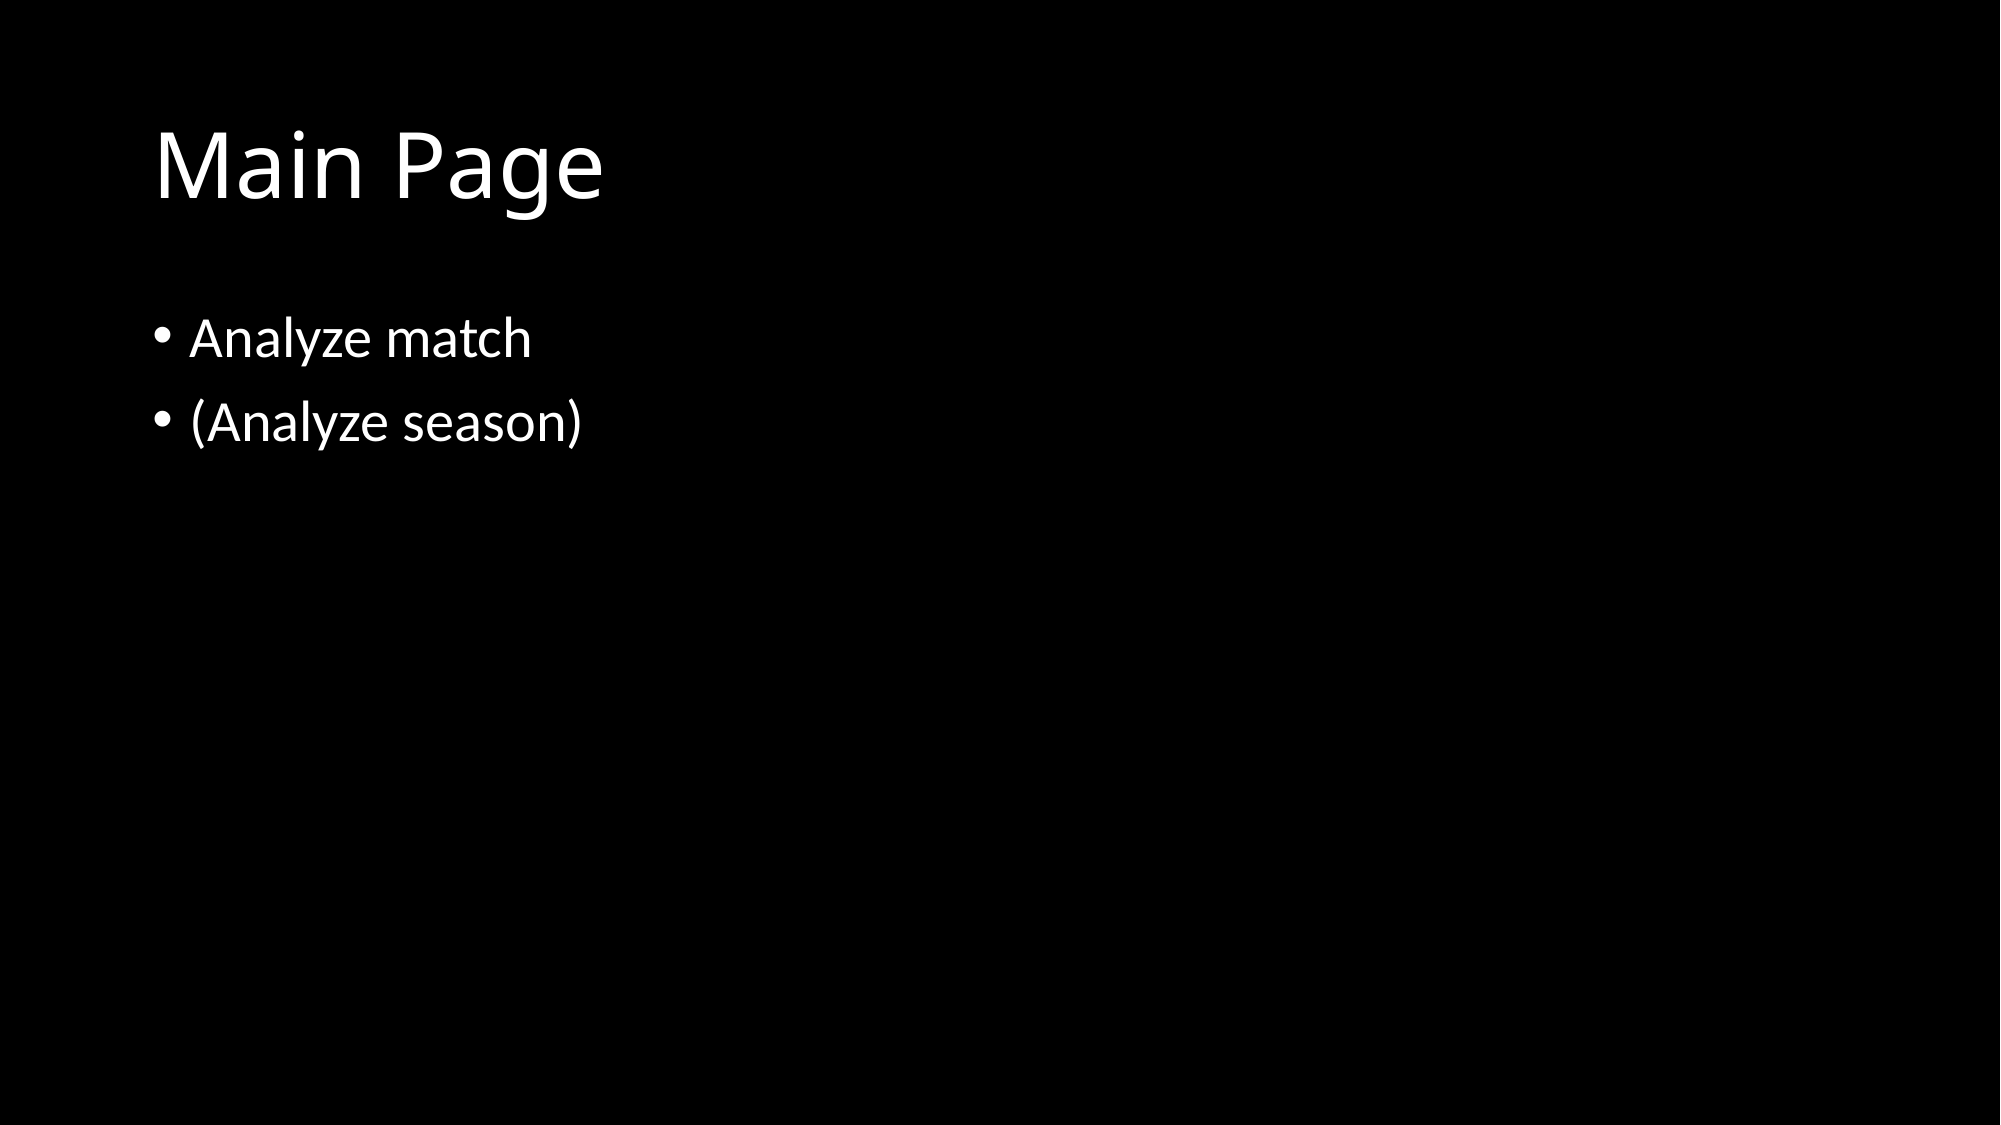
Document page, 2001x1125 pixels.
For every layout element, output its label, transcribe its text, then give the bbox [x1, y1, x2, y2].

title Main Page [137, 59, 1863, 278]
list Analyze match (Analyze season) [137, 299, 1863, 1014]
